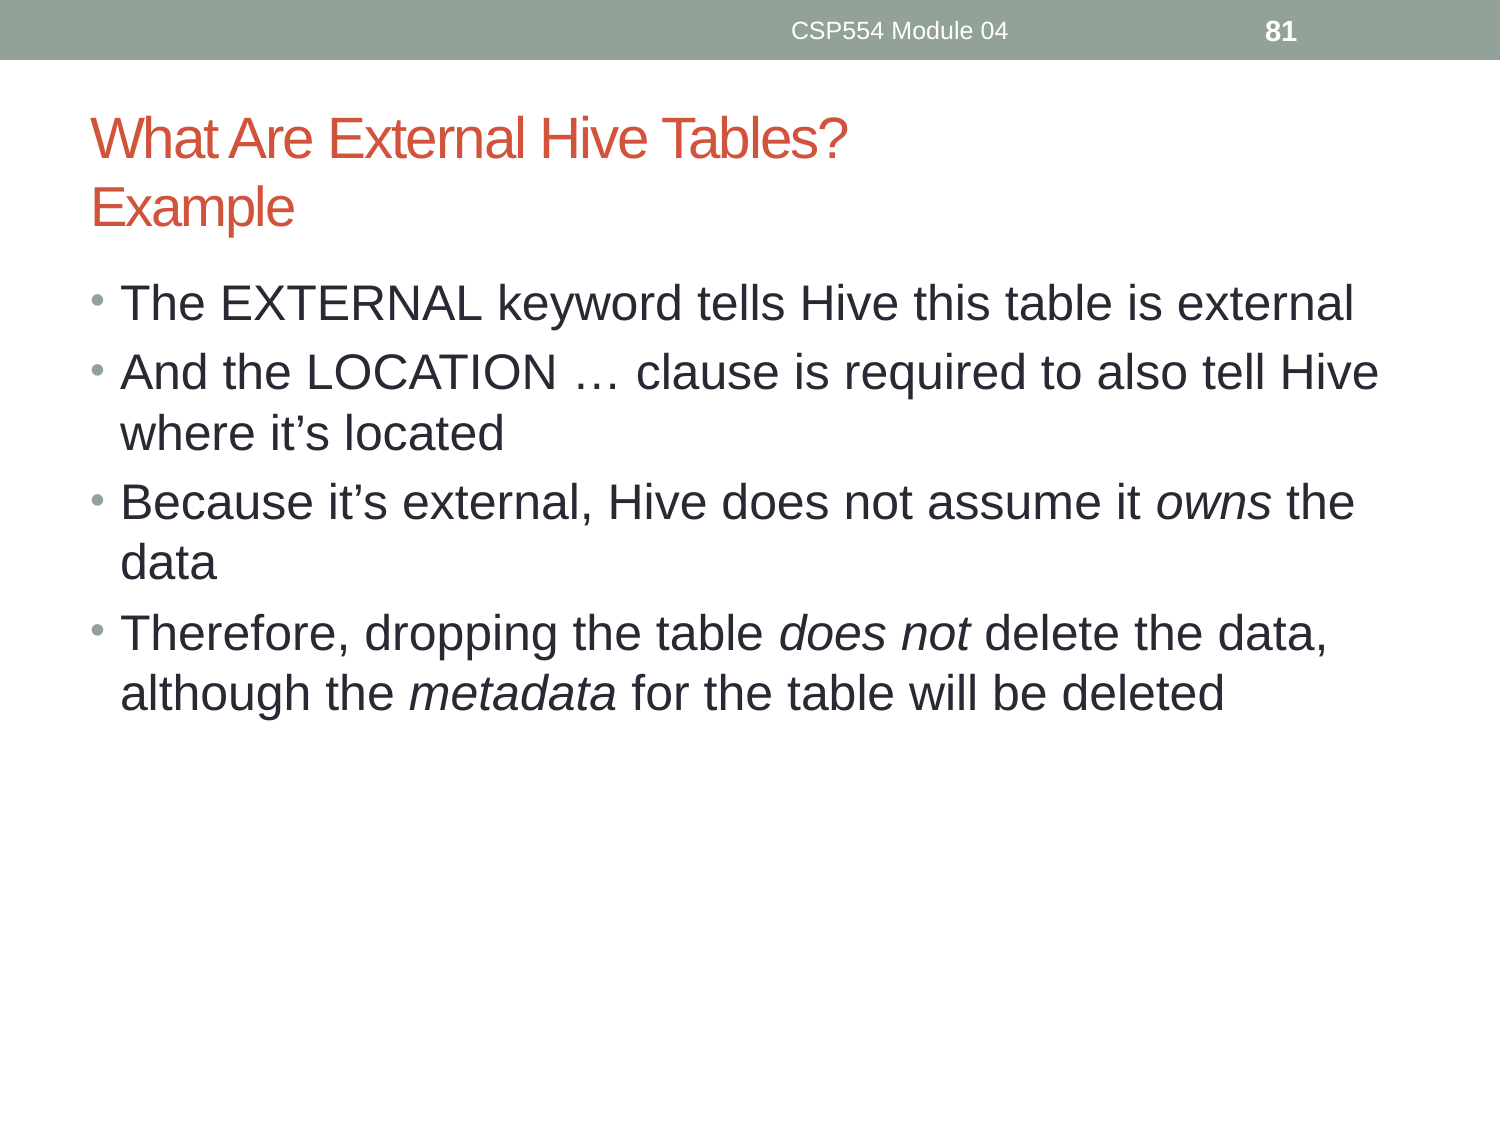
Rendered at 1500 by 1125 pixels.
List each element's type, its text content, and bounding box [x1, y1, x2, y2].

list The EXTERNAL keyword tells Hive this table is external And the LOCATION … clause is required to also tell Hive where it’s located Because it’s external, Hive does not assume it owns the data Therefore, dropping the table does not delete the data, although the metadata for the table will be deleted [75, 262, 1425, 1063]
title What Are External Hive Tables? Example [75, 87, 1425, 250]
slide_number 81 [1250, 3, 1425, 57]
footer CSP554 Module 04 [562, 3, 1238, 57]
